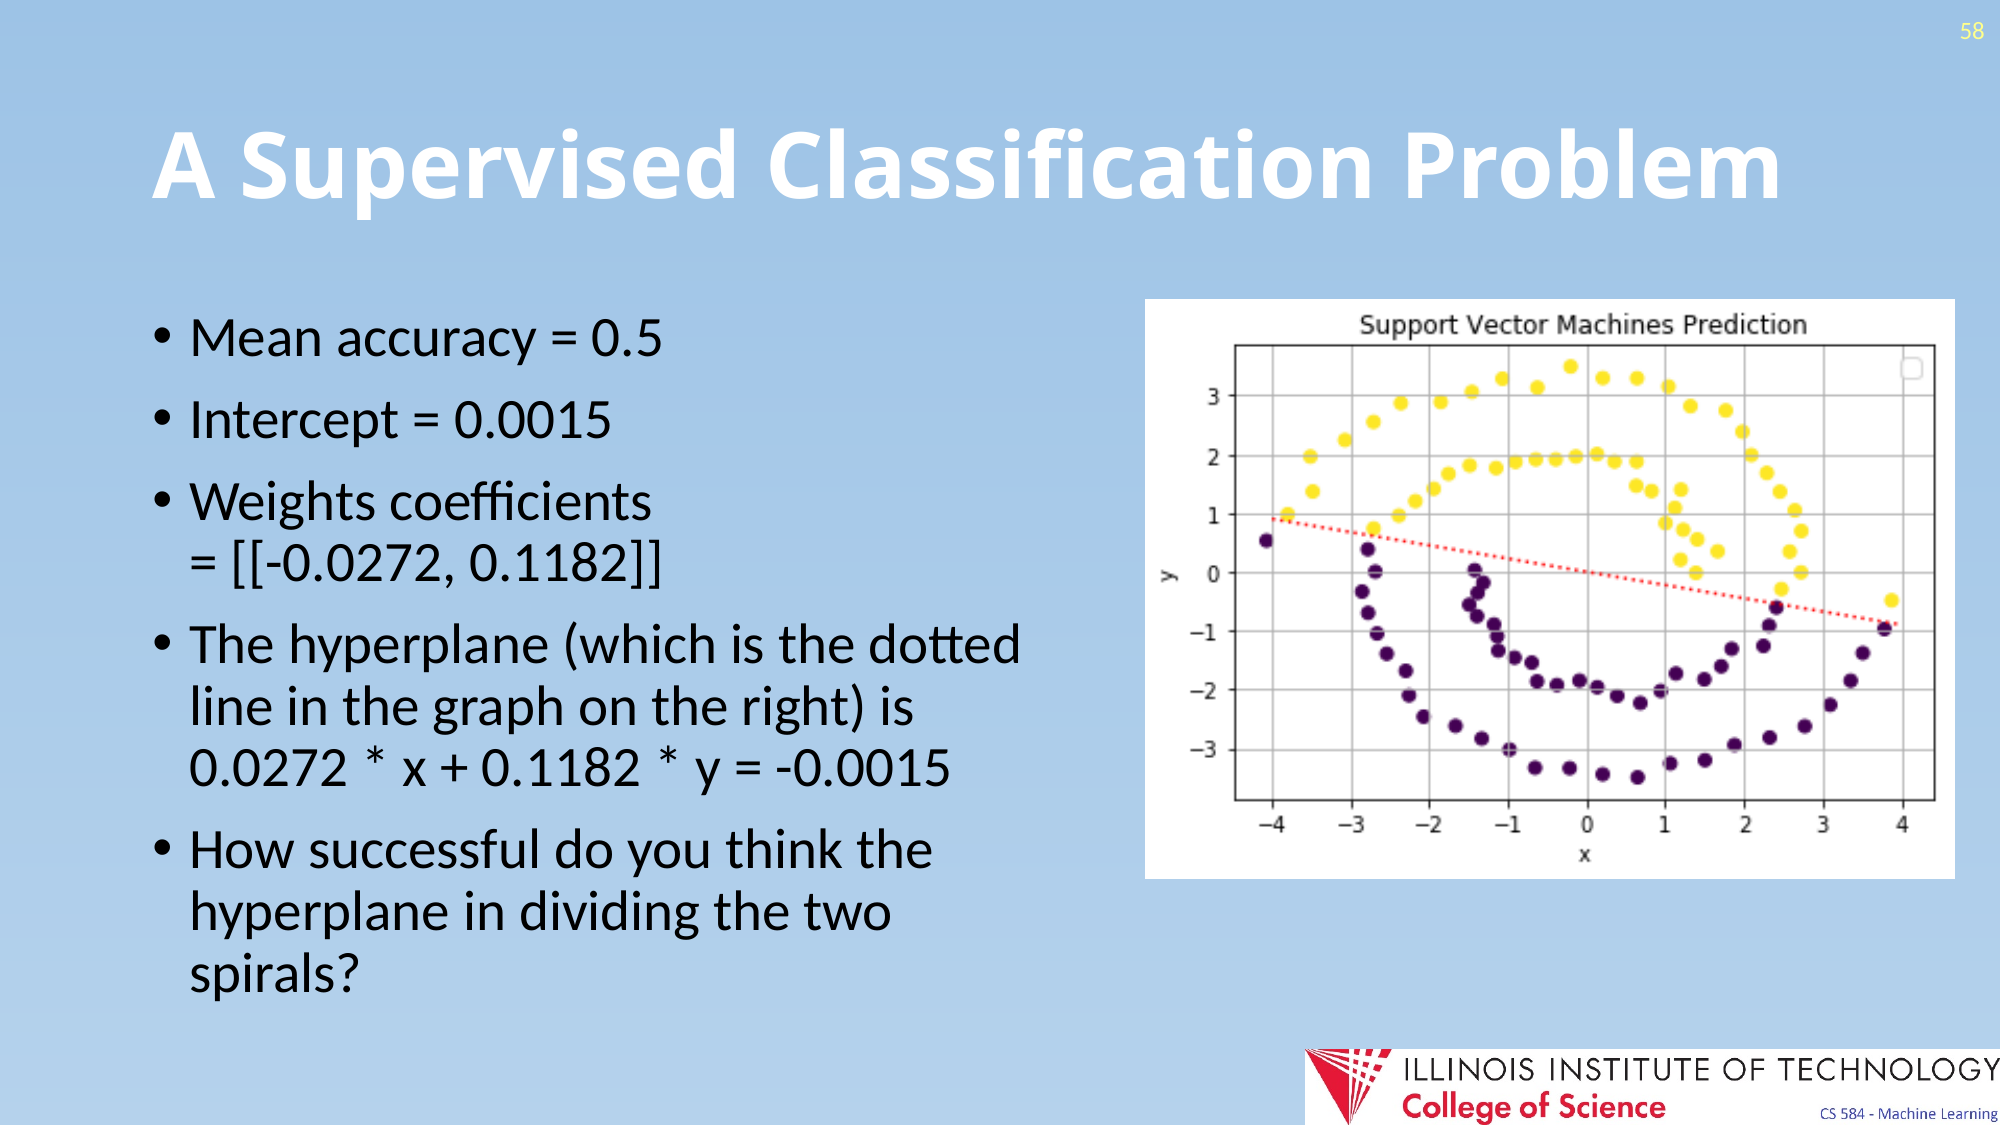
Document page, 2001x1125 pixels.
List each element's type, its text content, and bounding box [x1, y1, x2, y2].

list Mean accuracy = 0.5 Intercept = 0.0015 Weights coefficients = [[-0.0272, 0.1182]] The hyperplane (which is the dotted line in the graph on the right) is 0.0272 * x + 0.1182 * y = -0.0015 How successful do you think the hyperplane in dividing the two spirals? [137, 299, 1079, 1014]
picture [1145, 299, 1955, 879]
picture [1305, 1049, 2000, 1125]
title A Supervised Classification Problem [137, 59, 1863, 278]
slide_number 58 [1550, 0, 2000, 60]
